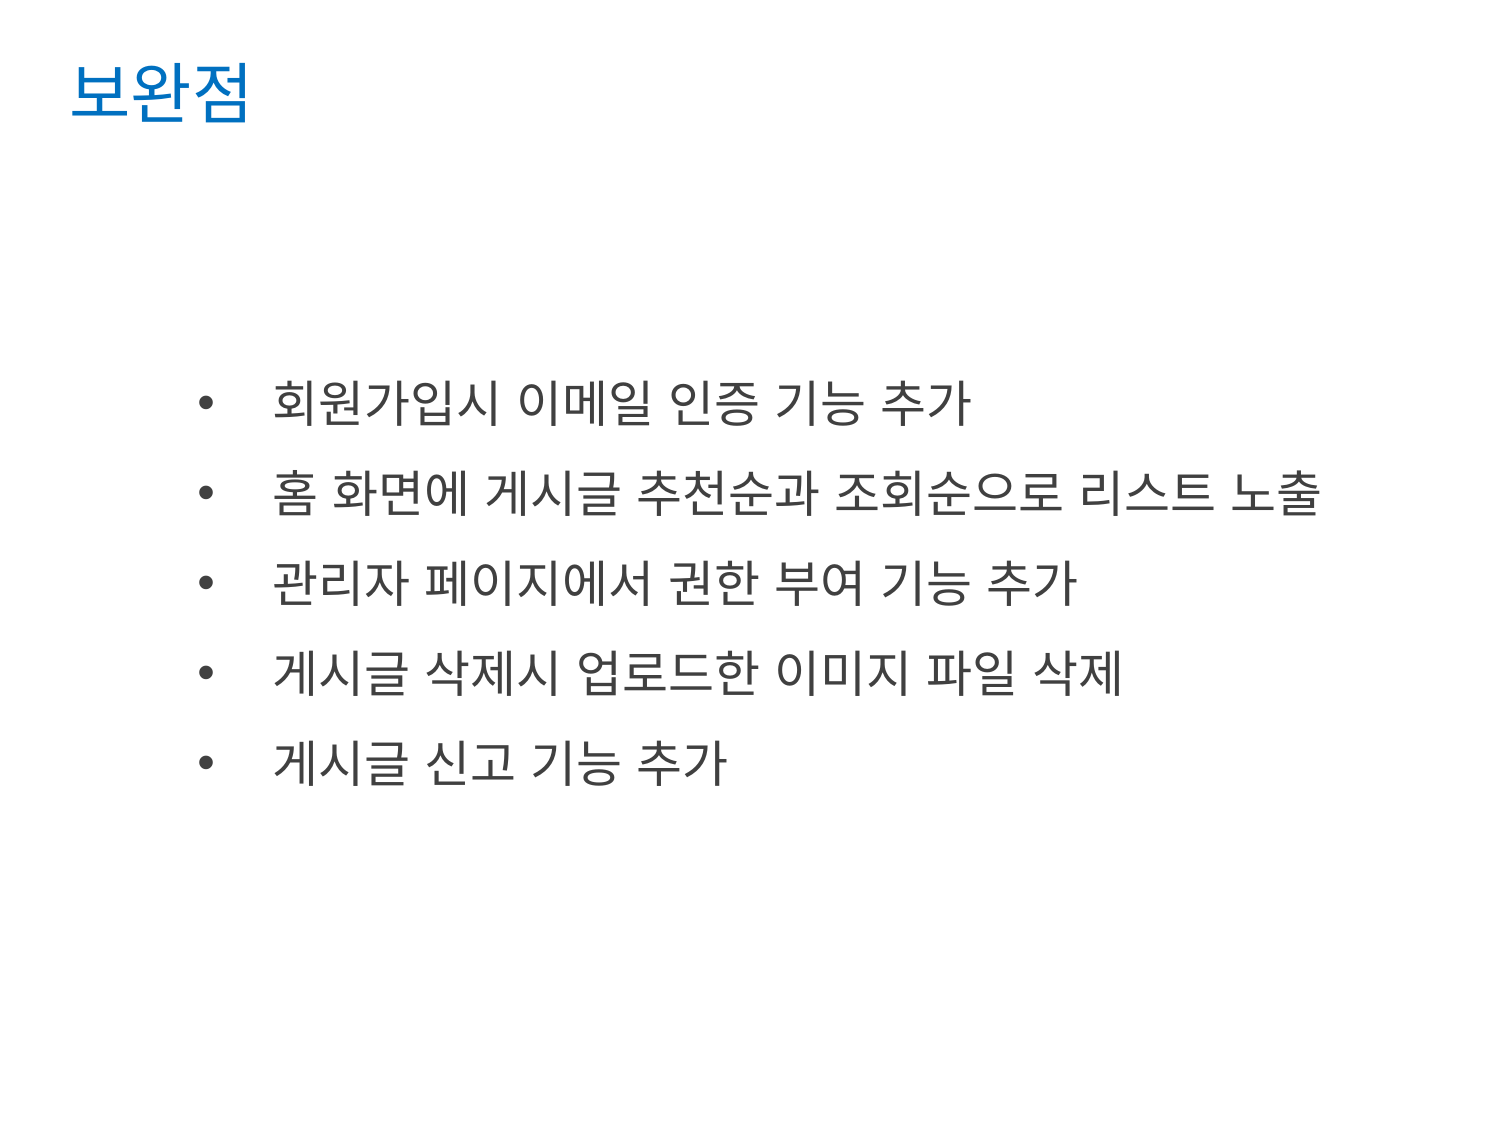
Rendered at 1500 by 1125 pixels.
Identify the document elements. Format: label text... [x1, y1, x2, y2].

text_box 회원가입시 이메일 인증 기능 추가 홈 화면에 게시글 추천순과 조회순으로 리스트 노출 관리자 페이지에서 권한 부여 기능 추가 게시글 삭제시 업로드한 이미지 파일 삭제 게시글 신고 기능 추가 [182, 334, 1500, 800]
text_box 보완점 [54, 44, 1500, 140]
